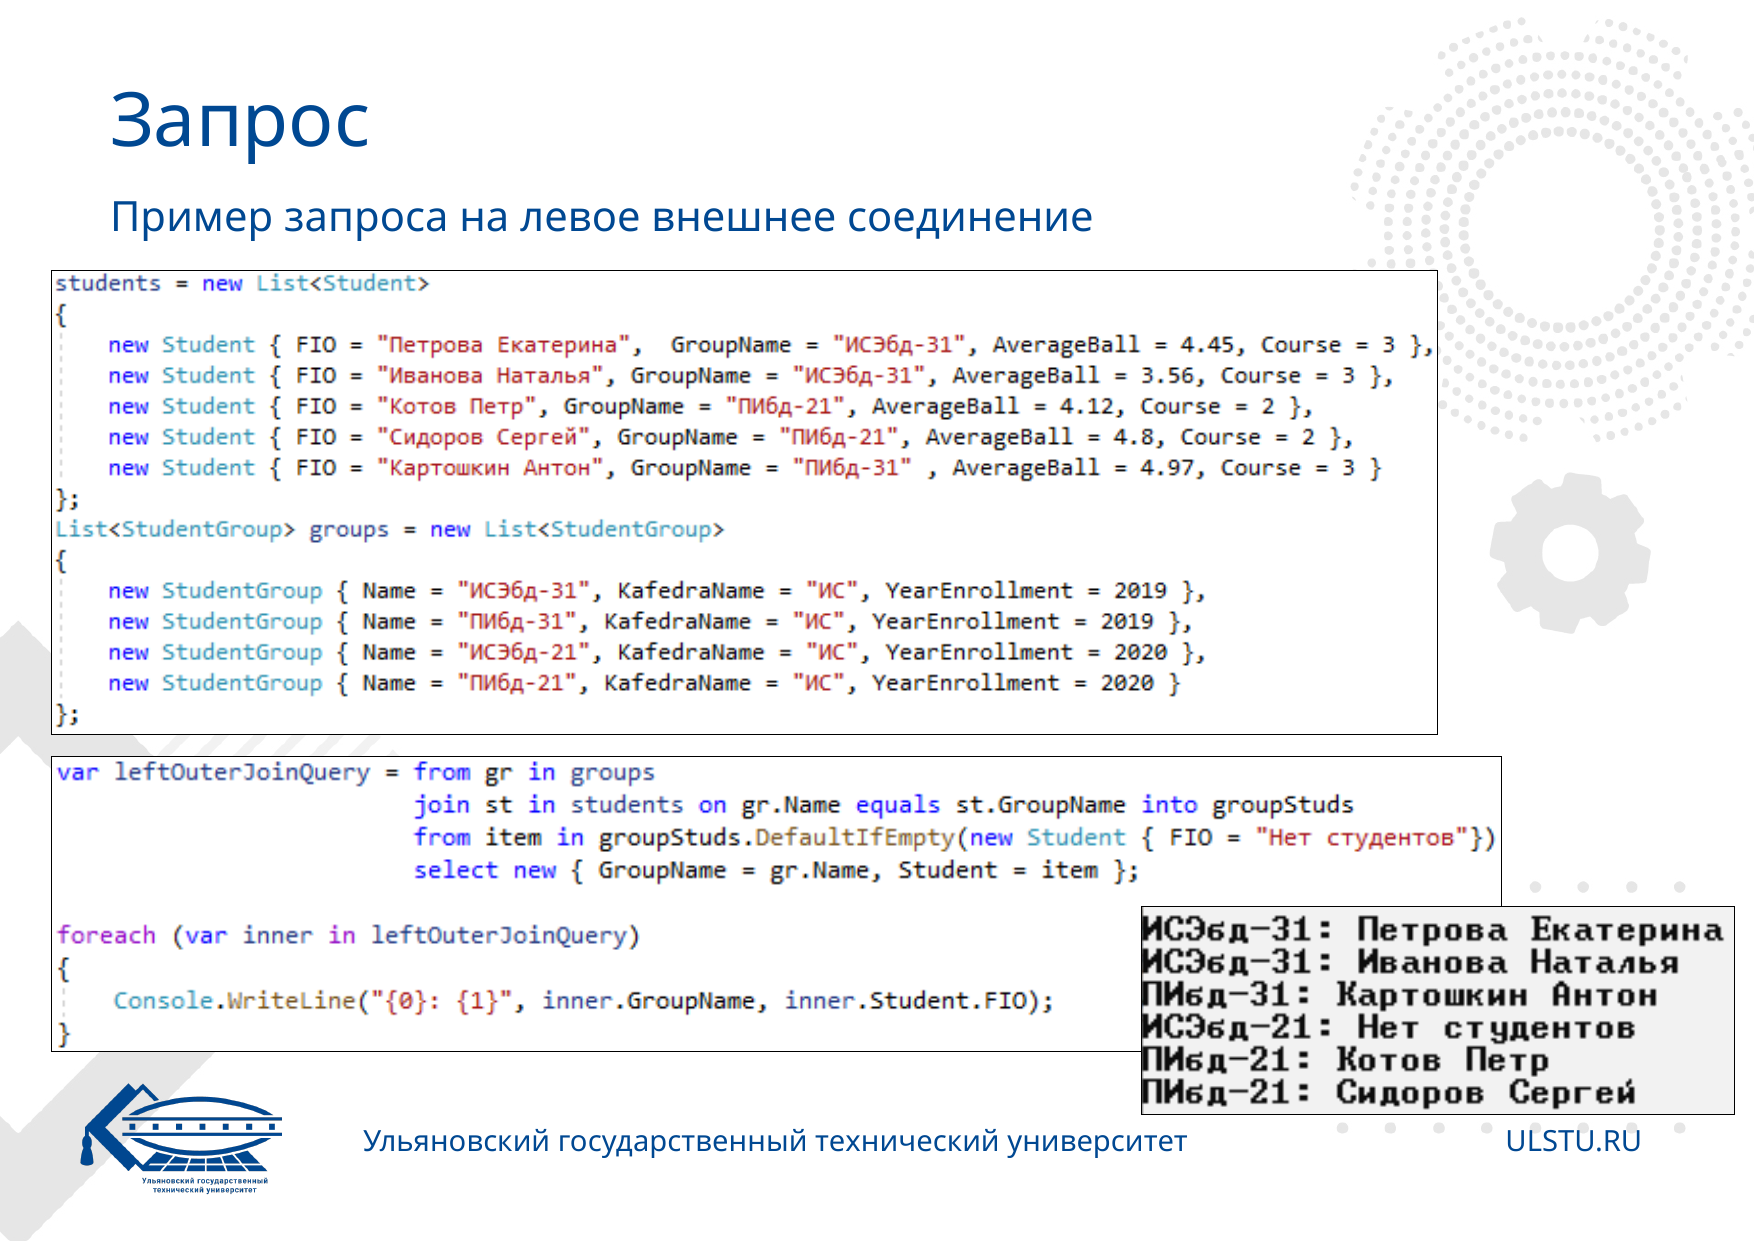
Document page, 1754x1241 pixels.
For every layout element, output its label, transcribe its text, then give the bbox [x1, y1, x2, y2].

text_box Ульяновский государственный технический университет [348, 1114, 1278, 1174]
text_box Запрос [95, 64, 1682, 182]
picture [0, 0, 1754, 1241]
text_box Пример запроса на левое внешнее соединение [95, 182, 1682, 271]
text_box ULSTU.RU [1490, 1122, 1700, 1174]
